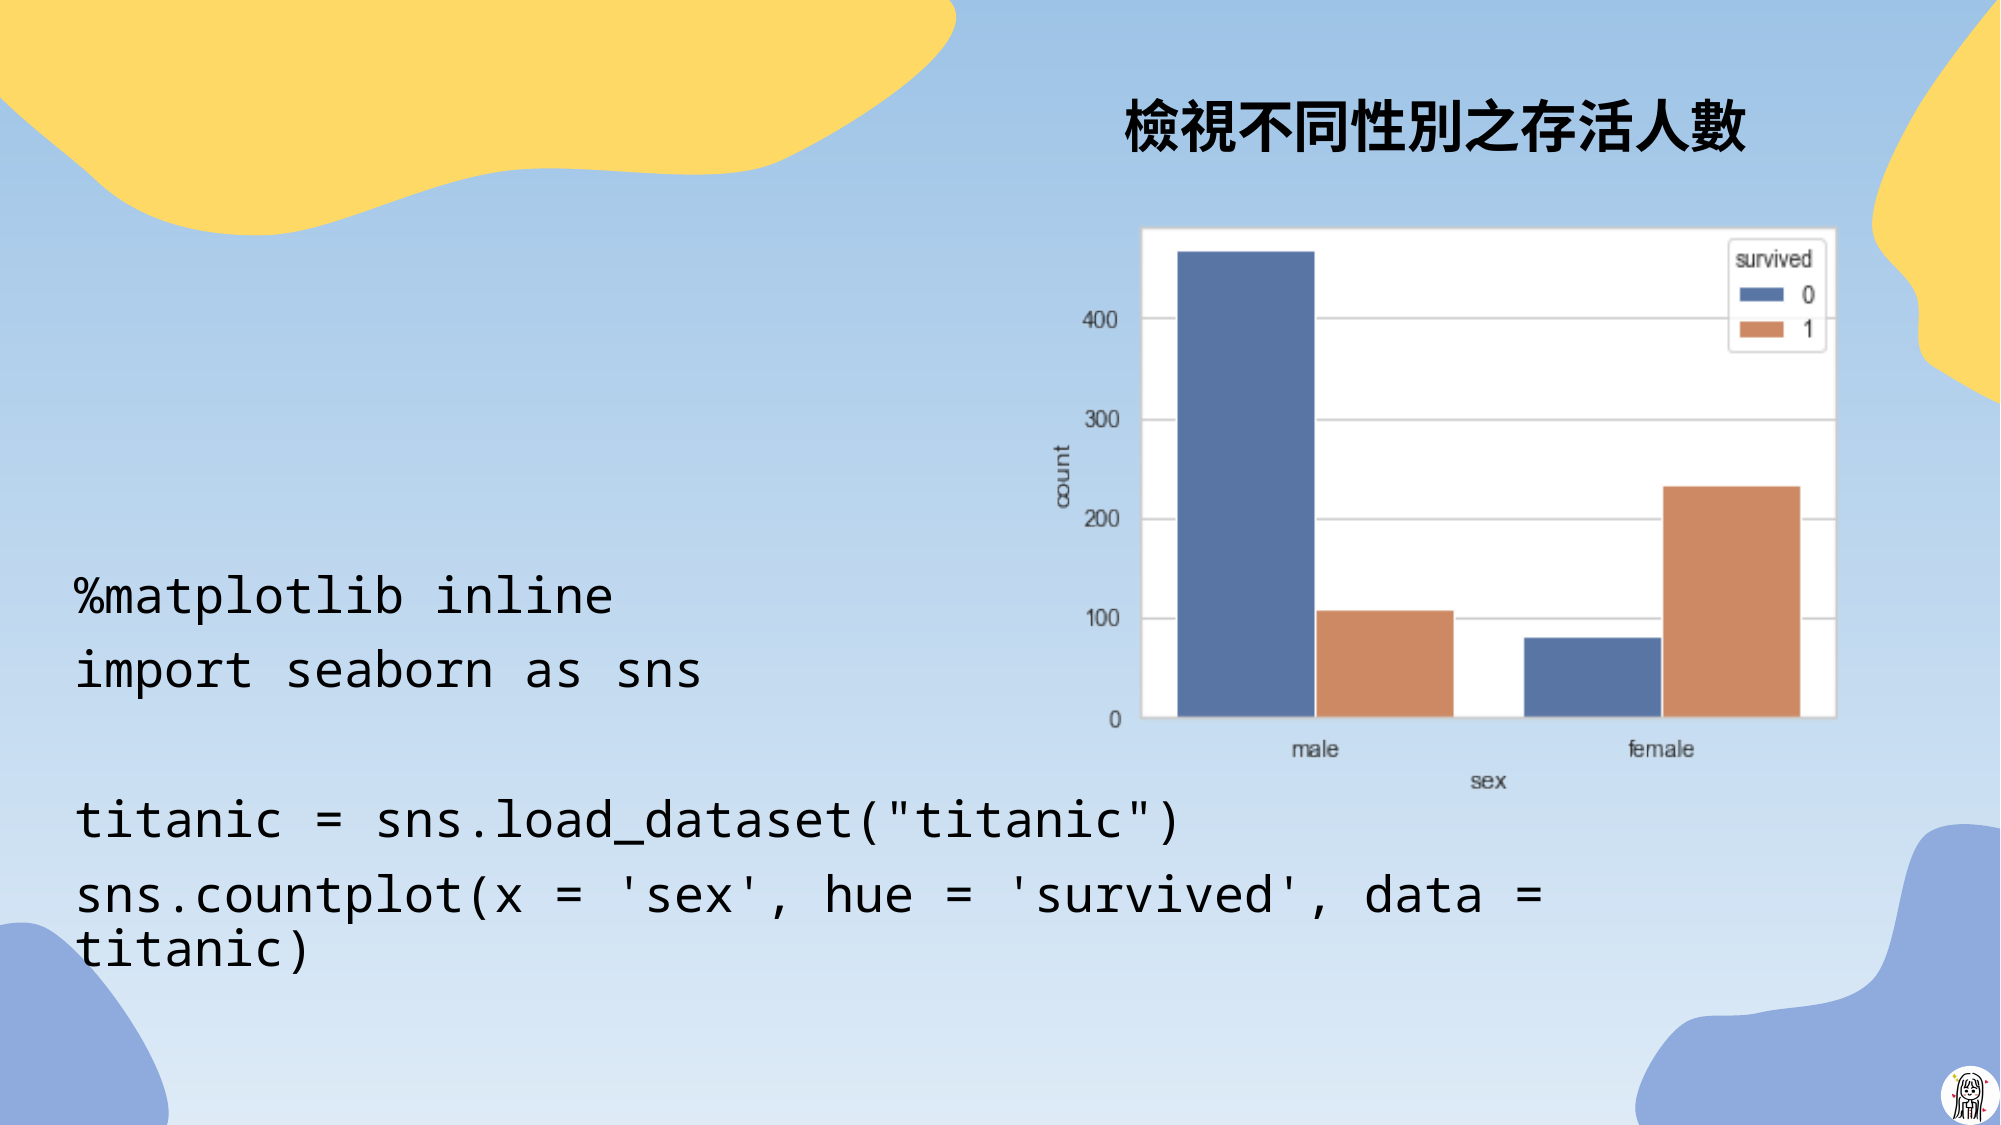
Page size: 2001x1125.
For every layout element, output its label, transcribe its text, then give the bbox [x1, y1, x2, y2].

picture [1039, 198, 1863, 810]
title 檢視不同性別之存活人數 [951, 90, 1920, 168]
slide_number 26 [1412, 1042, 1863, 1103]
list %matplotlib inline import seaborn as sns titanic = sns.load_dataset("titanic") sns.countplot(x = 'sex', hue = 'survived', data = titanic) [59, 562, 1785, 984]
picture [1940, 1065, 2000, 1125]
